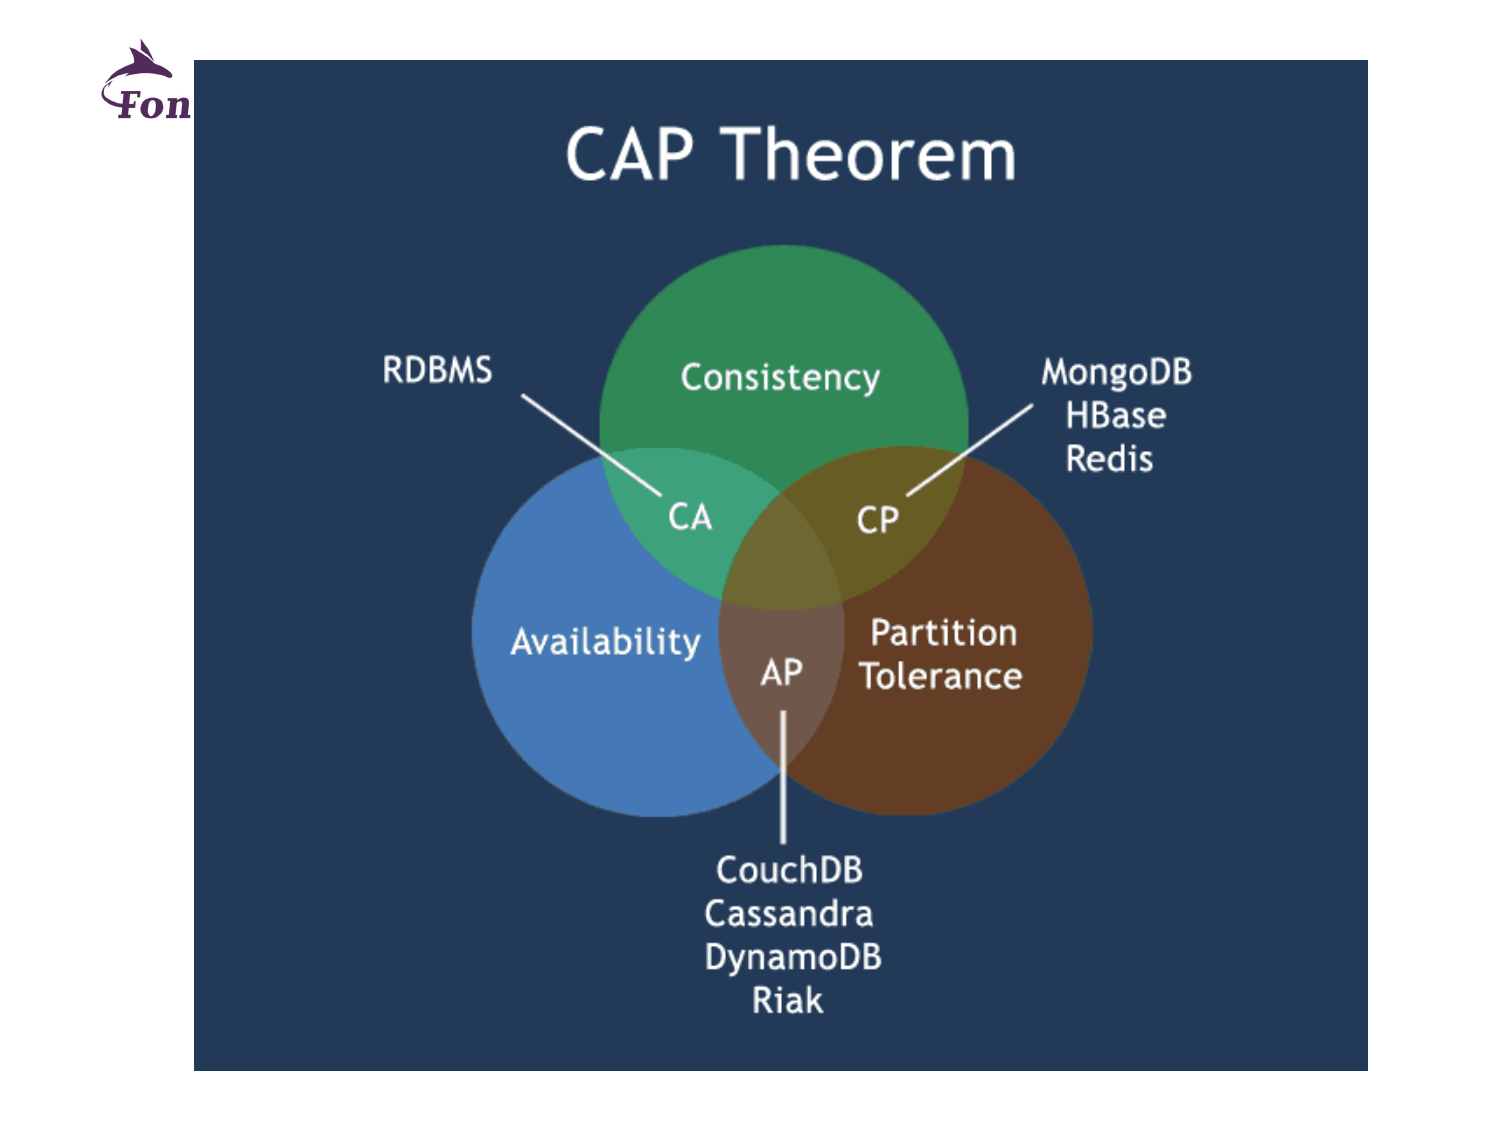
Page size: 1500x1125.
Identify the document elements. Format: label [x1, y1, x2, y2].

title [75, 21, 1424, 255]
picture [0, 0, 1500, 1125]
